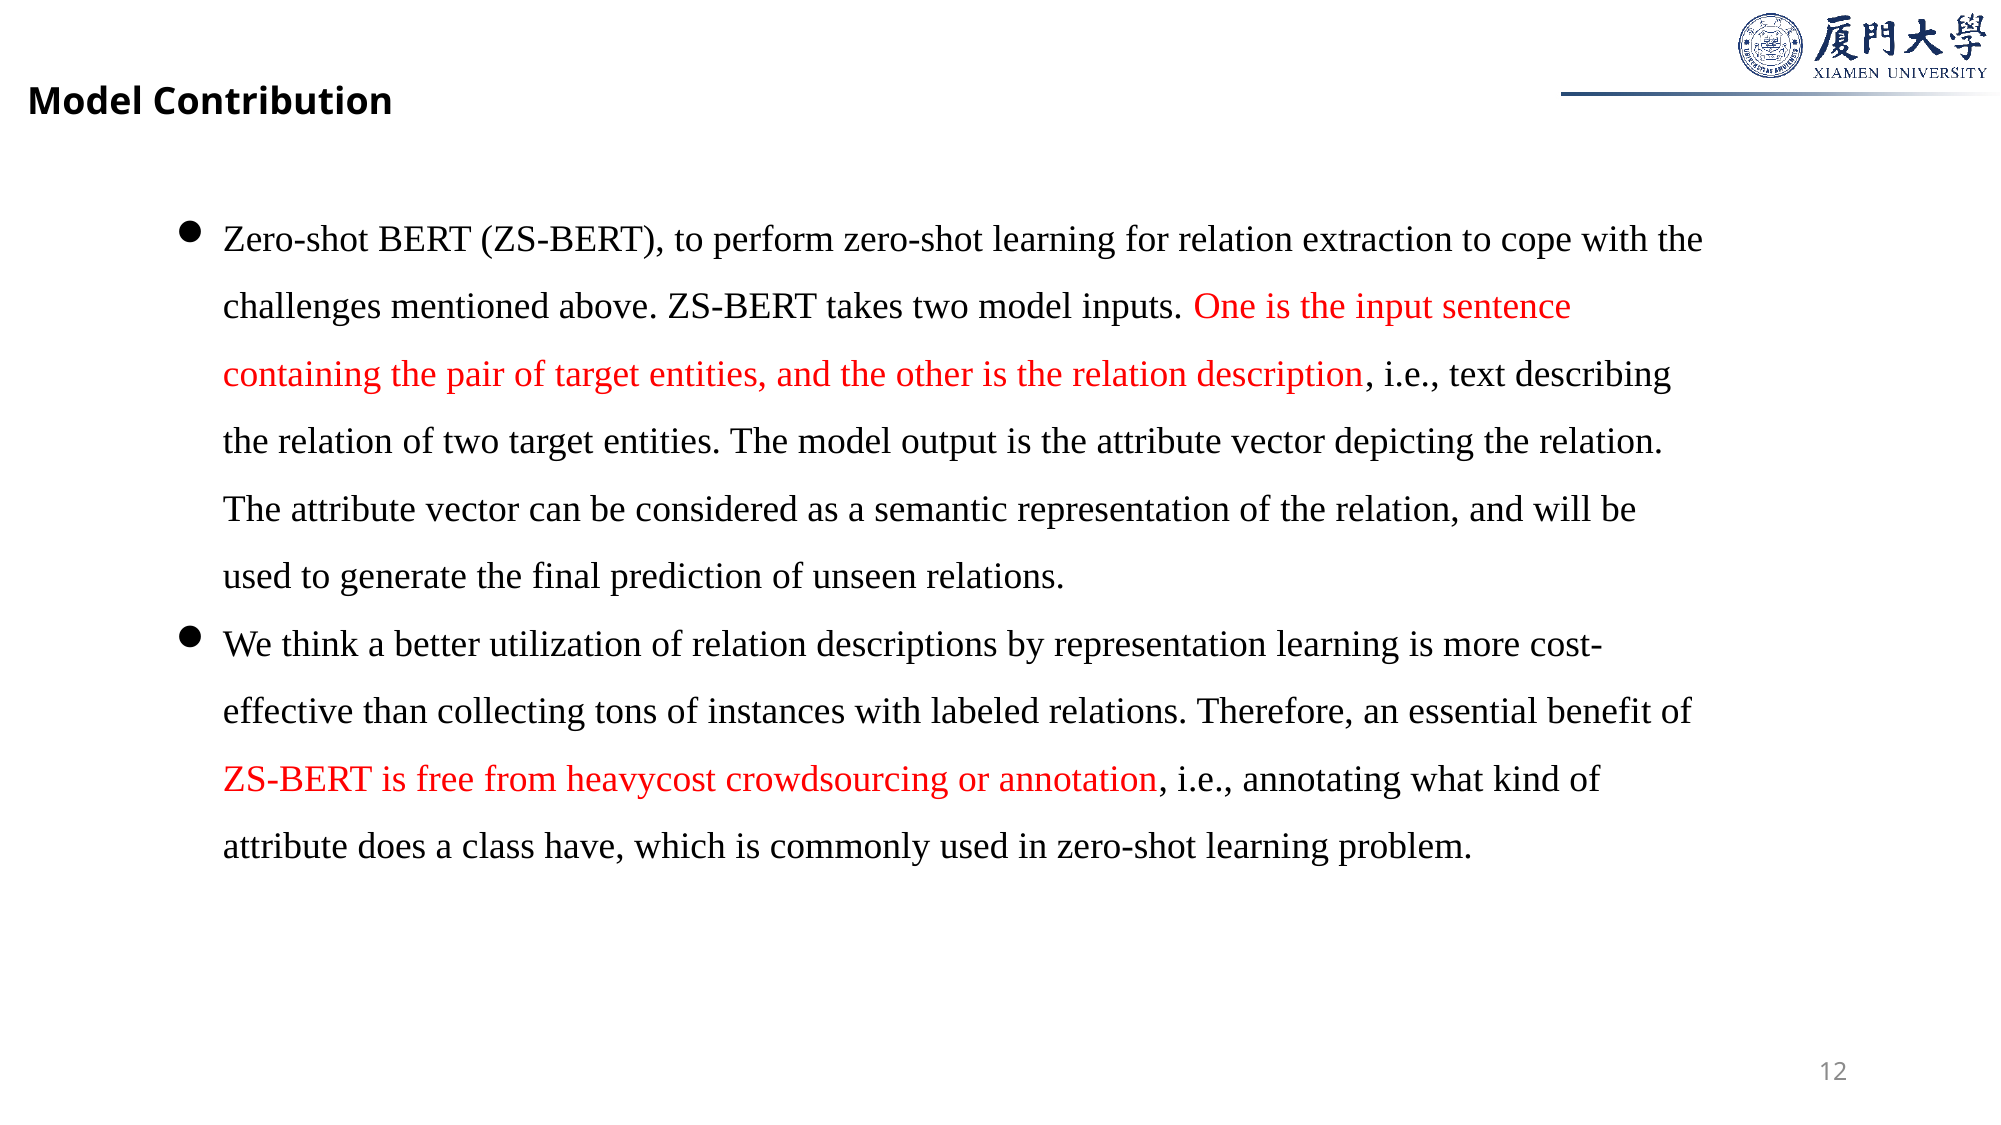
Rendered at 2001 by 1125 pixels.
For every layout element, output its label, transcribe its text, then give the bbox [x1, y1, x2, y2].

picture [1813, 13, 1987, 78]
picture [1797, 84, 2000, 104]
picture [1738, 13, 1803, 78]
text_box Zero-shot BERT (ZS-BERT), to perform zero-shot learning for relation extraction to cope with the challenges mentioned above. ZS-BERT takes two model inputs. One is the input sentence containing the pair of target entities, and the other is the relation description, i.e., text describing the relation of two target entities. The model output is the attribute vector depicting the relation. The attribute vector can be considered as a semantic representation of the relation, and will be used to generate the final prediction of unseen relations. We think a better utilization of relation descriptions by representation learning is more cost-effective than collecting tons of instances with labeled relations. Therefore, an essential benefit of ZS-BERT is free from heavycost crowdsourcing or annotation, i.e., annotating what kind of attribute does a class have, which is commonly used in zero-shot learning problem. [161, 184, 1725, 942]
slide_number 12 [1412, 1042, 1863, 1103]
list Model Contribution [11, 46, 1797, 158]
title [0, 0, 1561, 154]
